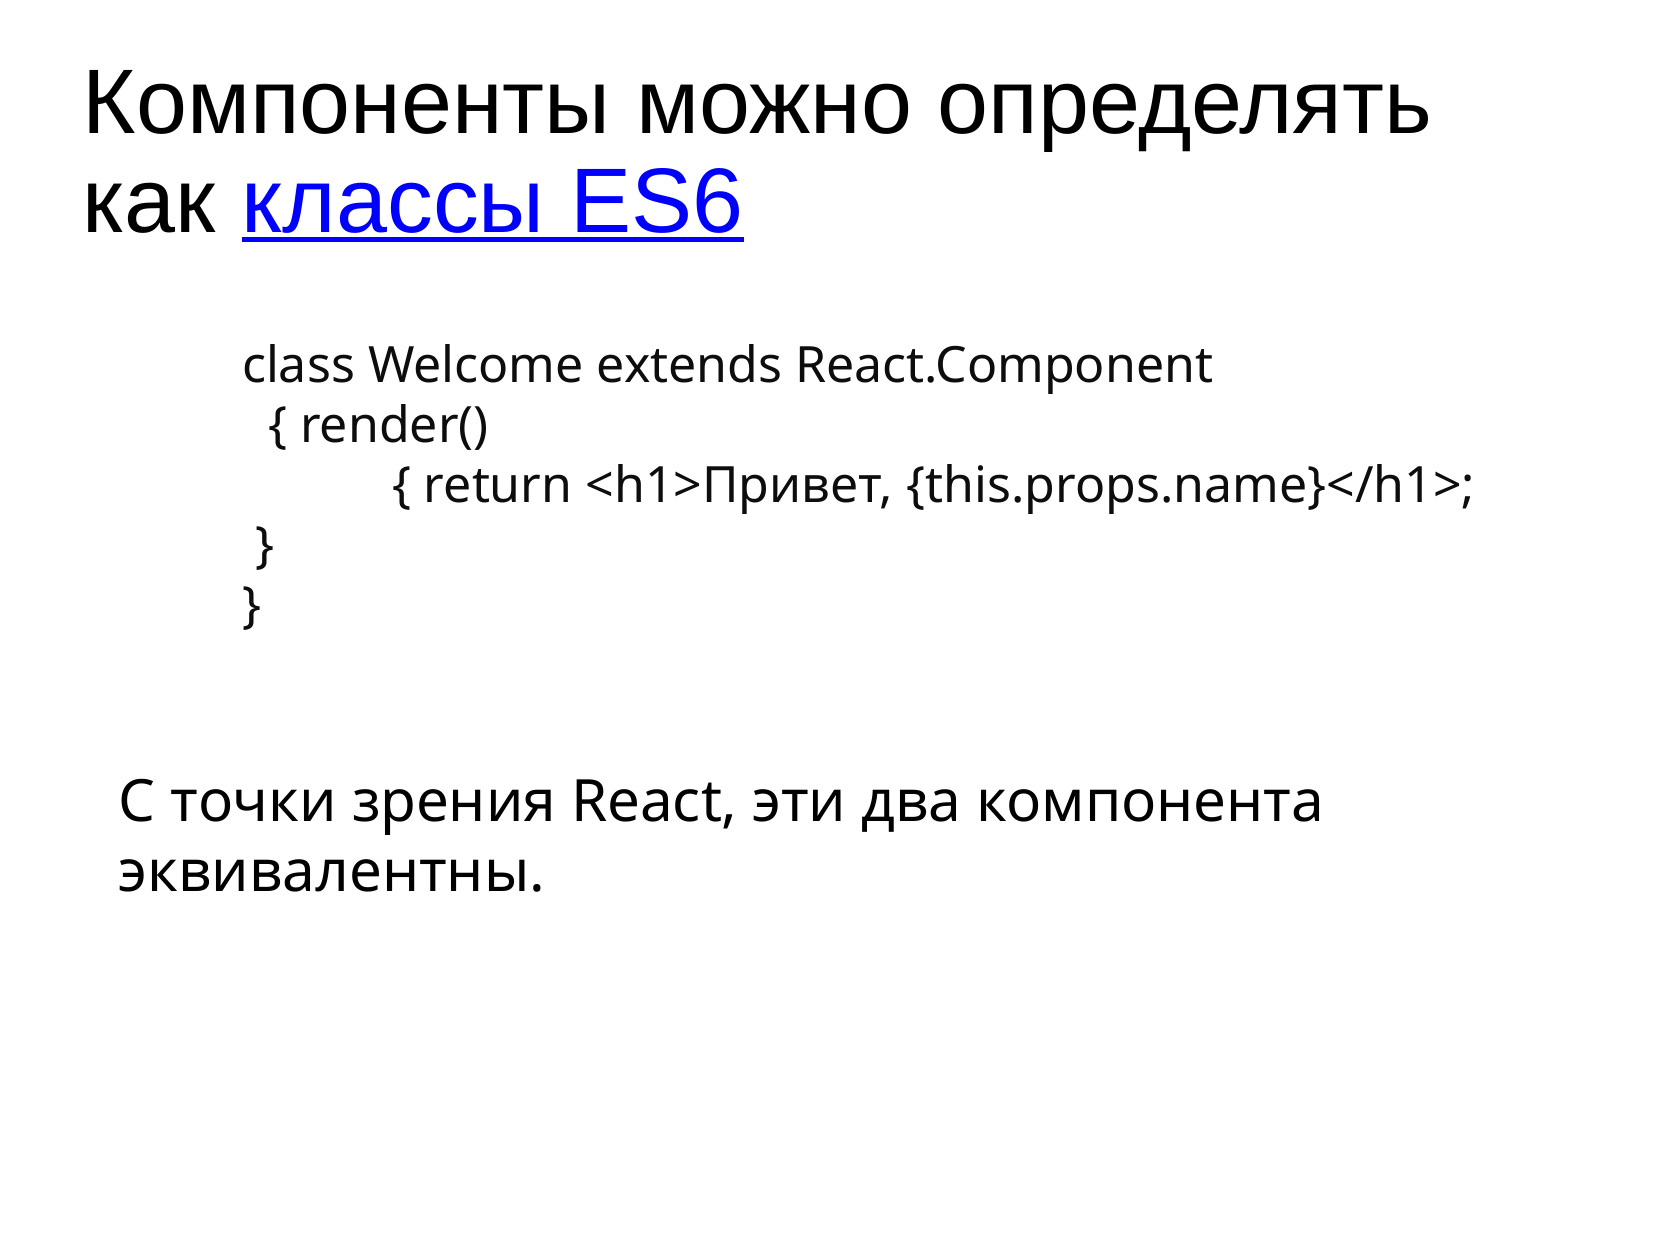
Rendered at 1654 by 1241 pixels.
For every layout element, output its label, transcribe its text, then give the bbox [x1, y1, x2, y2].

title Компоненты можно определять как классы ES6 [82, 49, 1571, 257]
text_box С точки зрения React, эти два компонента эквивалентны. [104, 756, 1457, 911]
subtitle class Welcome extends React.Component { render() { return <h1>Привет, {this.props.name}</h1>; } } [242, 123, 1483, 843]
